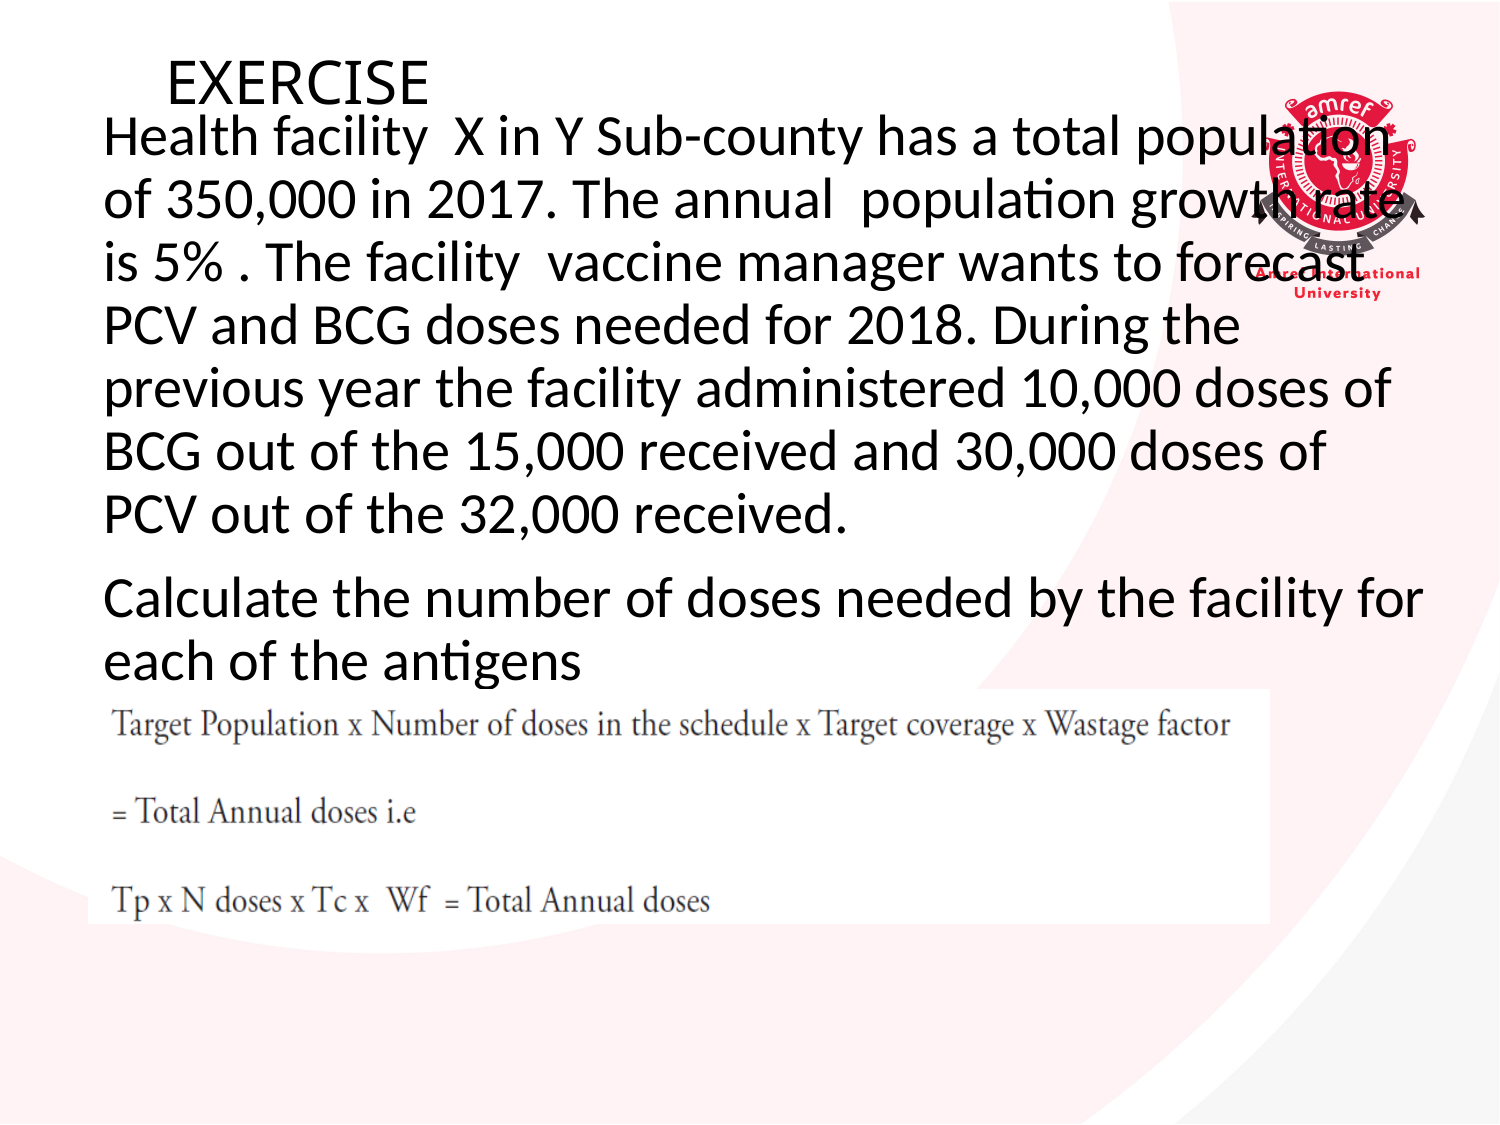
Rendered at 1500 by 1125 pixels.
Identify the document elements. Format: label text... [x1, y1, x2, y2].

title EXERCISE [150, 45, 1425, 97]
picture [0, 0, 1500, 1125]
list Health facility X in Y Sub-county has a total population of 350,000 in 2017. The annual population growth rate is 5% . The facility vaccine manager wants to forecast PCV and BCG doses needed for 2018. During the previous year the facility administered 10,000 doses of BCG out of the 15,000 received and 30,000 doses of PCV out of the 32,000 received. Calculate the number of doses needed by the facility for each of the antigens [88, 97, 1449, 807]
